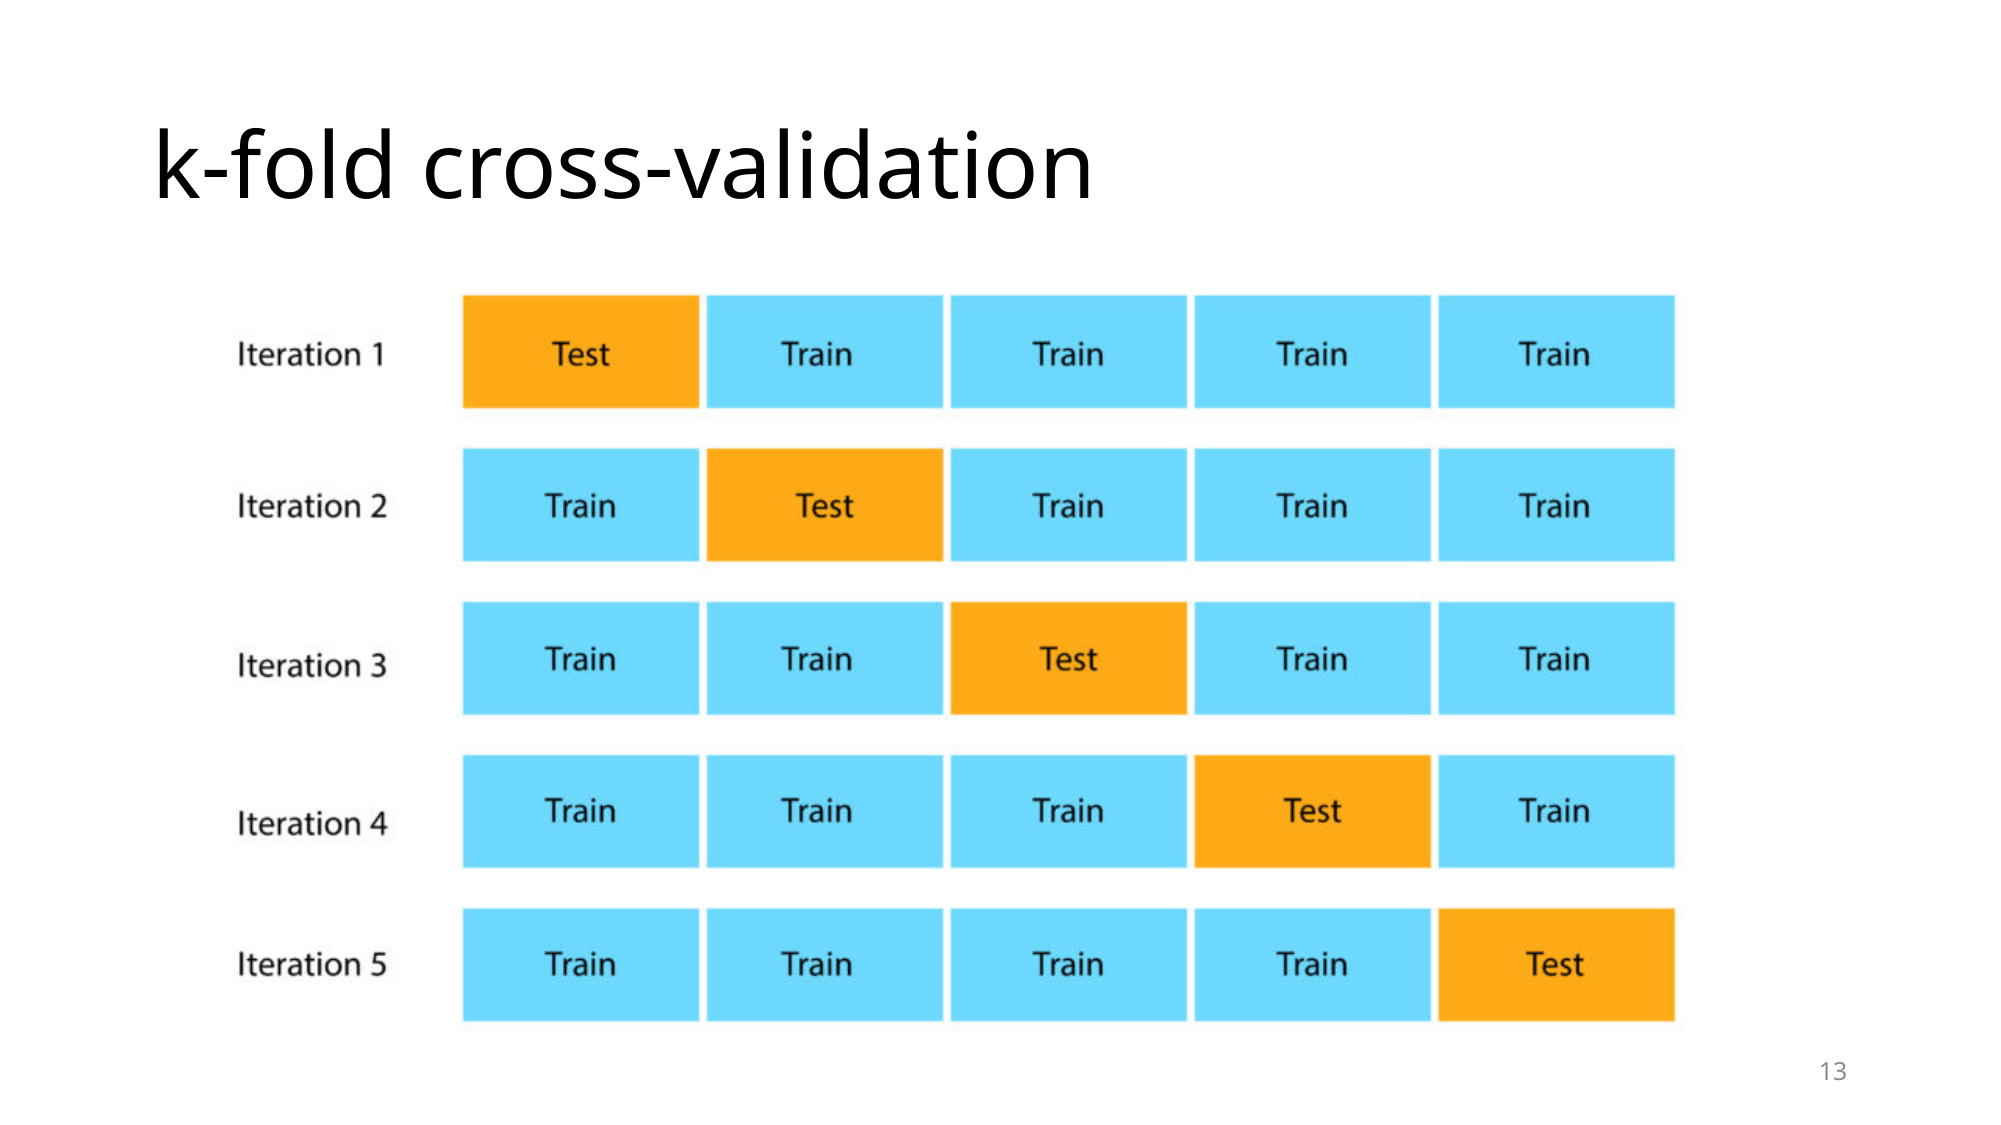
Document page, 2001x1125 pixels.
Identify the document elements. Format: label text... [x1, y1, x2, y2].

slide_number 13 [1758, 1042, 1863, 1103]
picture [157, 219, 1758, 1103]
title k-fold cross-validation [137, 59, 1863, 278]
